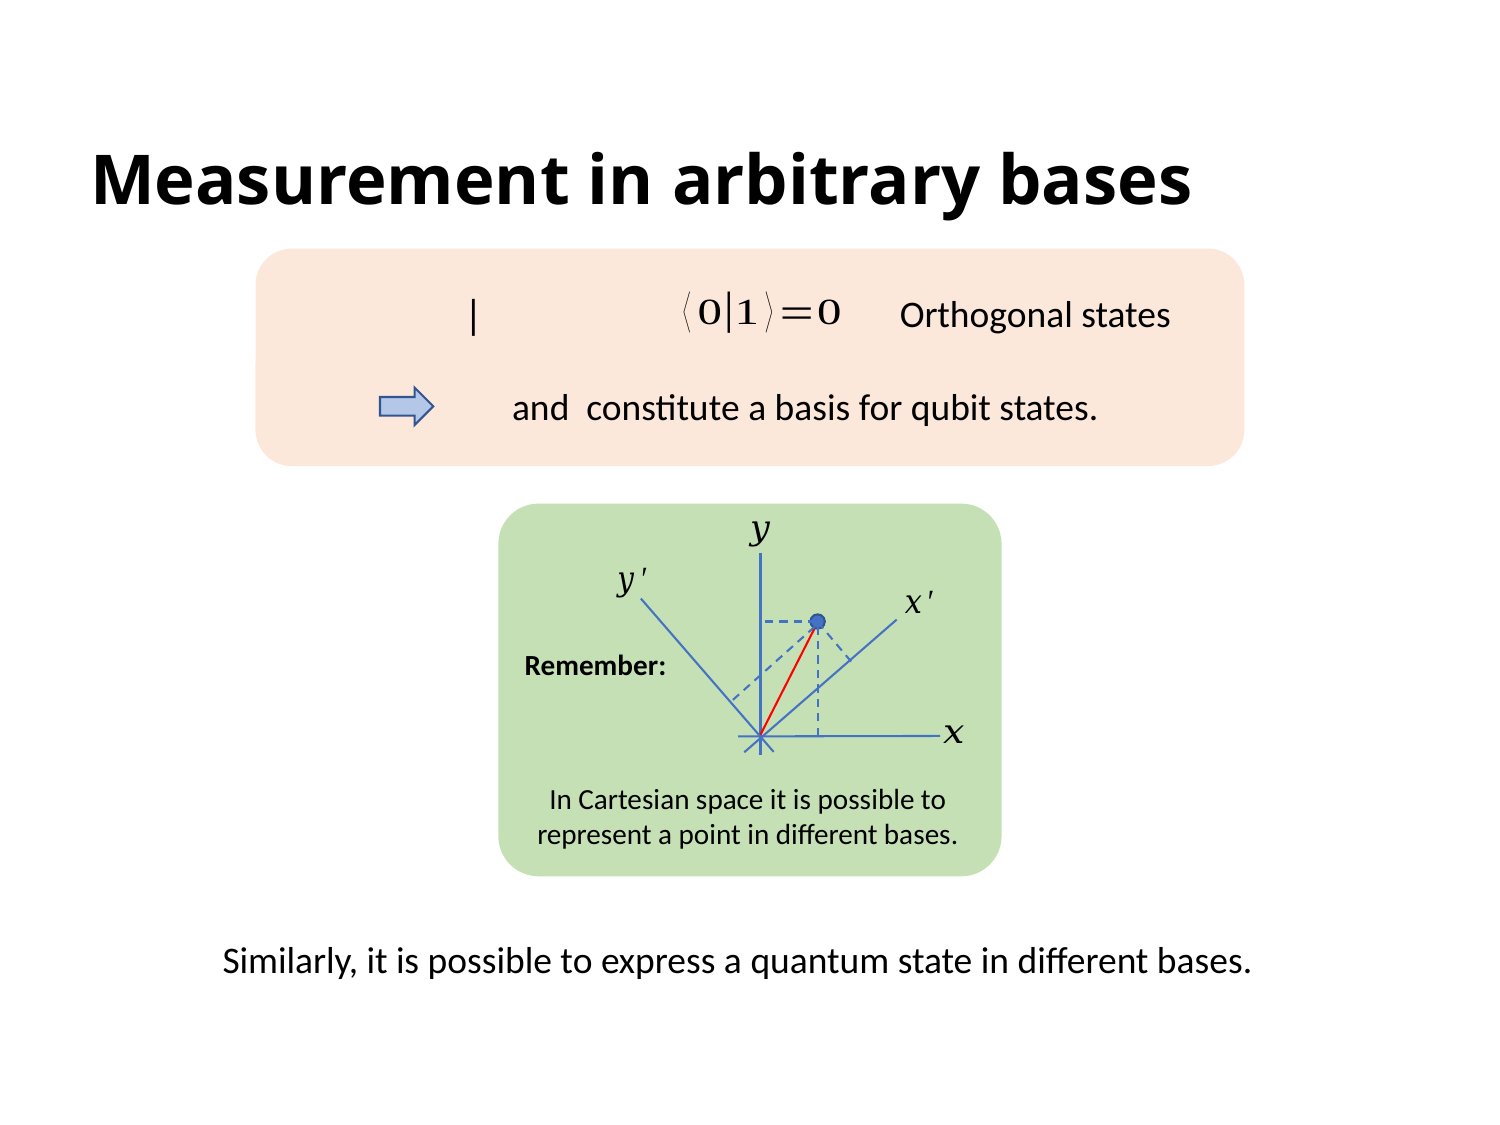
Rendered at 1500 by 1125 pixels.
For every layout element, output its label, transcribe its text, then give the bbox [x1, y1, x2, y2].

text_box [497, 502, 1003, 878]
text_box Orthogonal states [884, 282, 1186, 343]
text_box Remember: [509, 638, 615, 689]
text_box [254, 247, 1246, 468]
text_box In Cartesian space it is possible to represent a point in different bases. [512, 772, 984, 858]
text_box Measurement in arbitrary bases [74, 135, 1425, 218]
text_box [615, 509, 966, 756]
text_box [378, 385, 435, 428]
text_box Similarly, it is possible to express a quantum state in different bases. [207, 928, 1269, 989]
